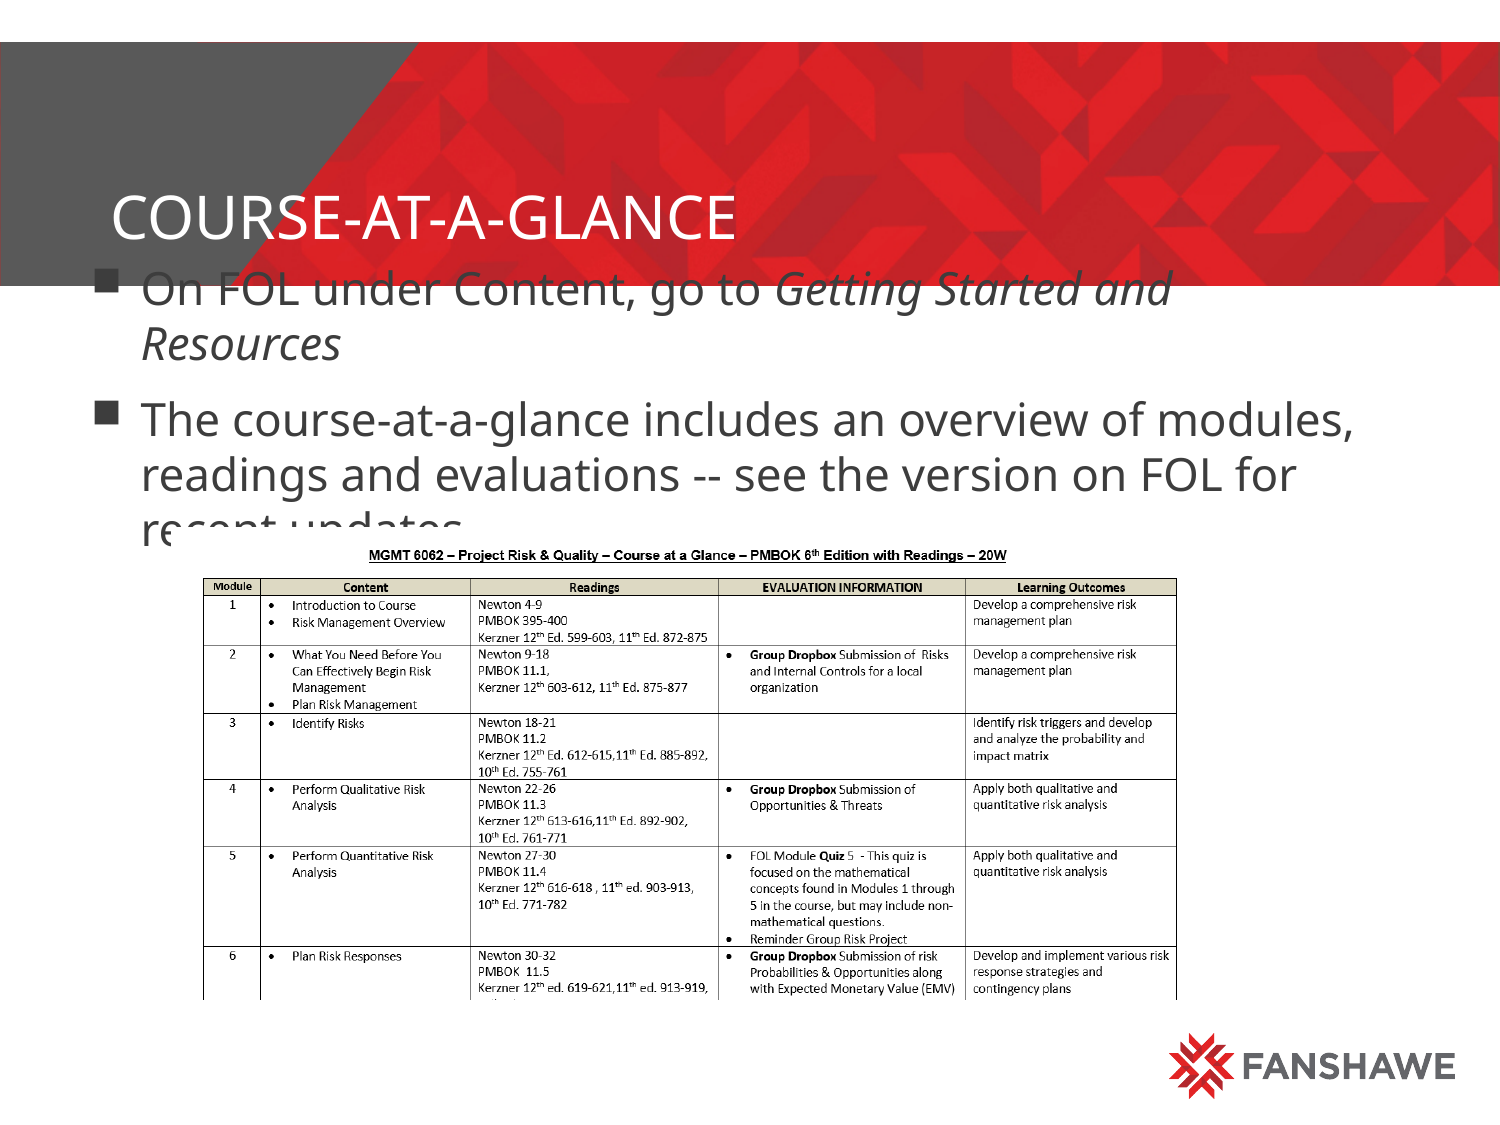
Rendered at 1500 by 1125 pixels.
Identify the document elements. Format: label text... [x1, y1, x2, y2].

picture [1169, 1033, 1455, 1099]
picture [232, 42, 1500, 286]
title Course-at-a-glance [95, 81, 1406, 260]
list On FOL under Content, go to Getting Started and Resources The course-at-a-glance includes an overview of modules, readings and evaluations -- see the version on FOL for recent updates [75, 287, 1386, 528]
picture [171, 526, 1210, 1000]
